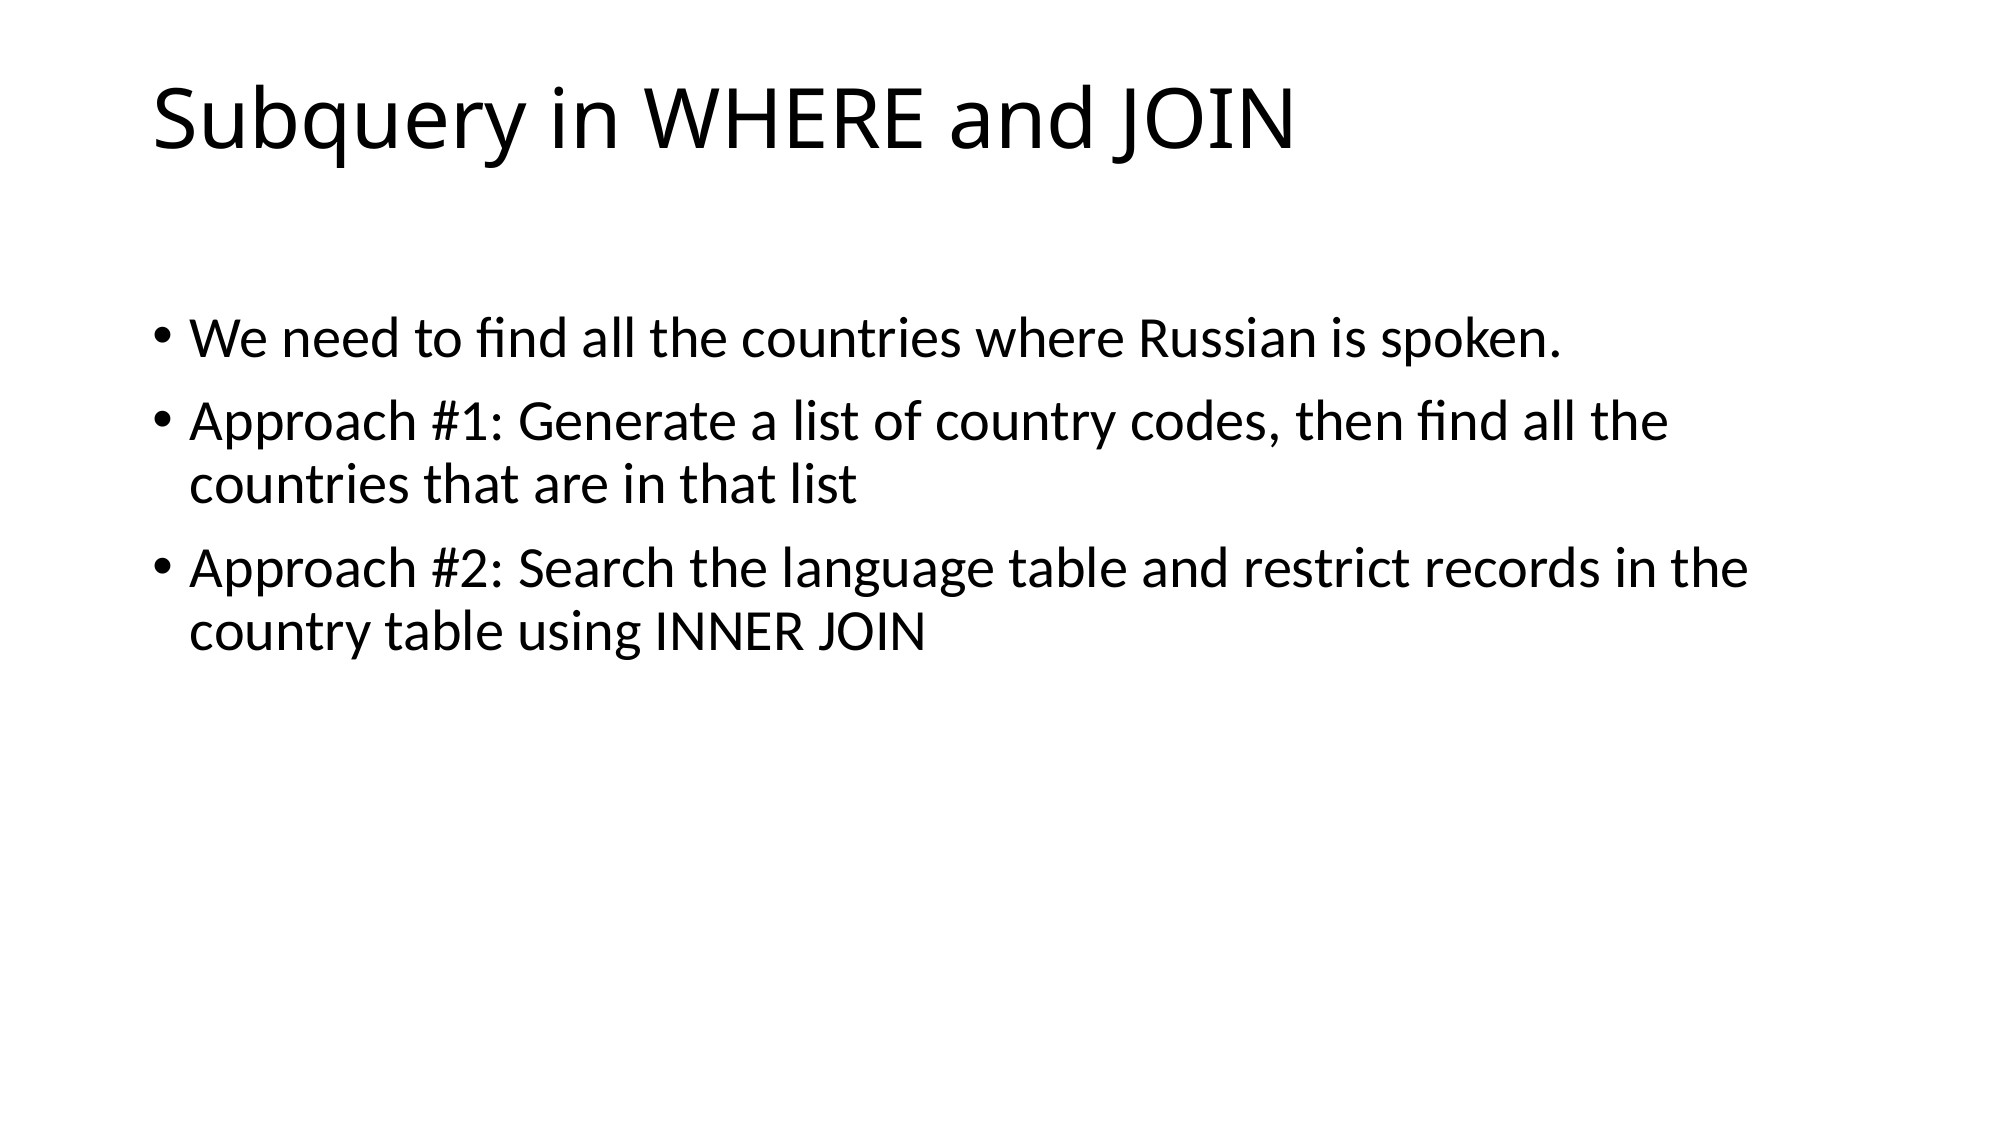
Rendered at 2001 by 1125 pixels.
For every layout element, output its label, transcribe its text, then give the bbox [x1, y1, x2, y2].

list We need to find all the countries where Russian is spoken. Approach #1: Generate a list of country codes, then find all the countries that are in that list Approach #2: Search the language table and restrict records in the country table using INNER JOIN [137, 299, 1863, 941]
title Subquery in WHERE and JOIN [137, 59, 1863, 184]
